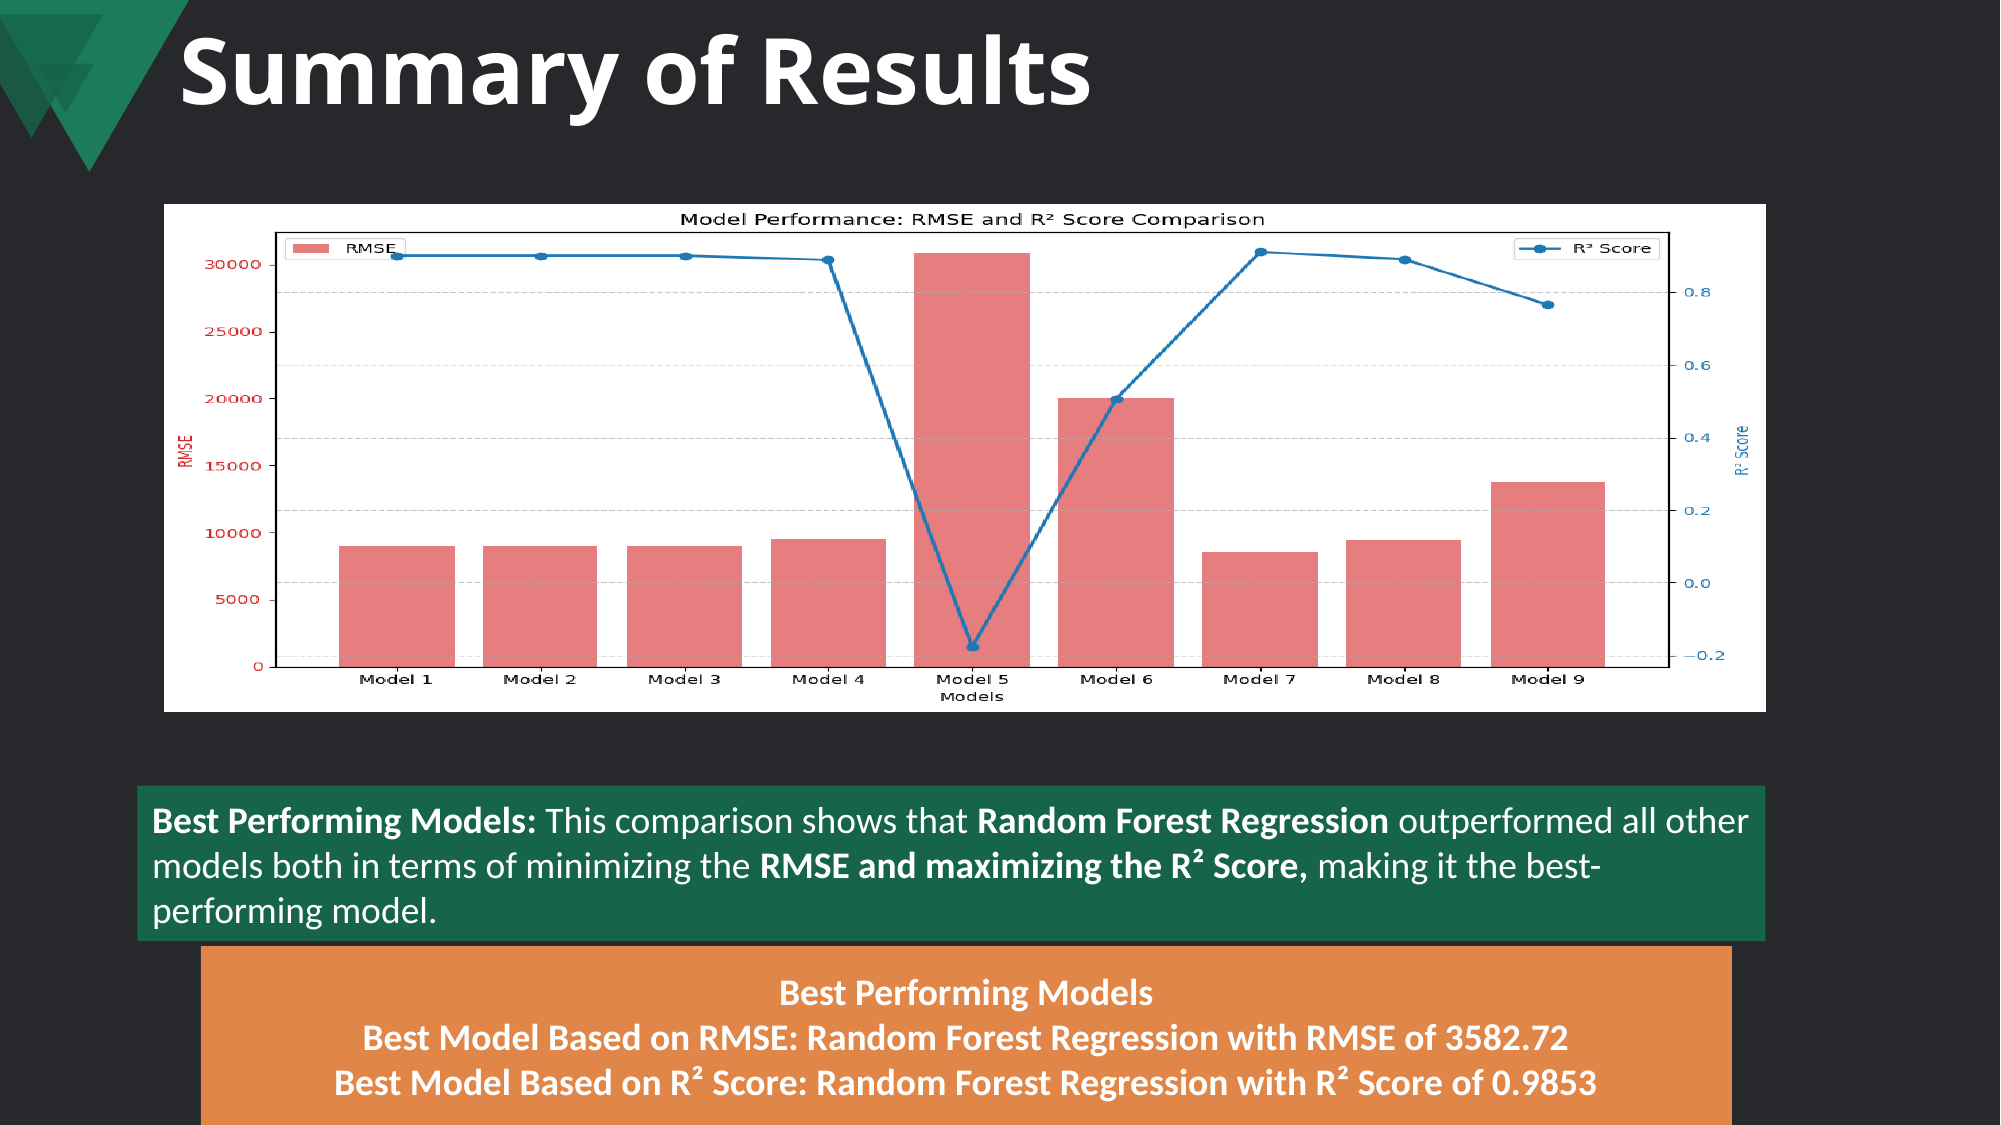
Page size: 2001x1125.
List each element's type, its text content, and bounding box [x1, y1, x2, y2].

text_box Best Performing Models: This comparison shows that Random Forest Regression outperformed all other models both in terms of minimizing the RMSE and maximizing the R² Score, making it the best-performing model. [136, 785, 1766, 942]
title Summary of Results [164, 0, 1890, 184]
picture [164, 204, 1766, 712]
text_box Best Performing Models Best Model Based on RMSE: Random Forest Regression with RMSE of 3582.72 Best Model Based on R² Score: Random Forest Regression with R² Score of 0.9853 [200, 945, 1733, 1125]
